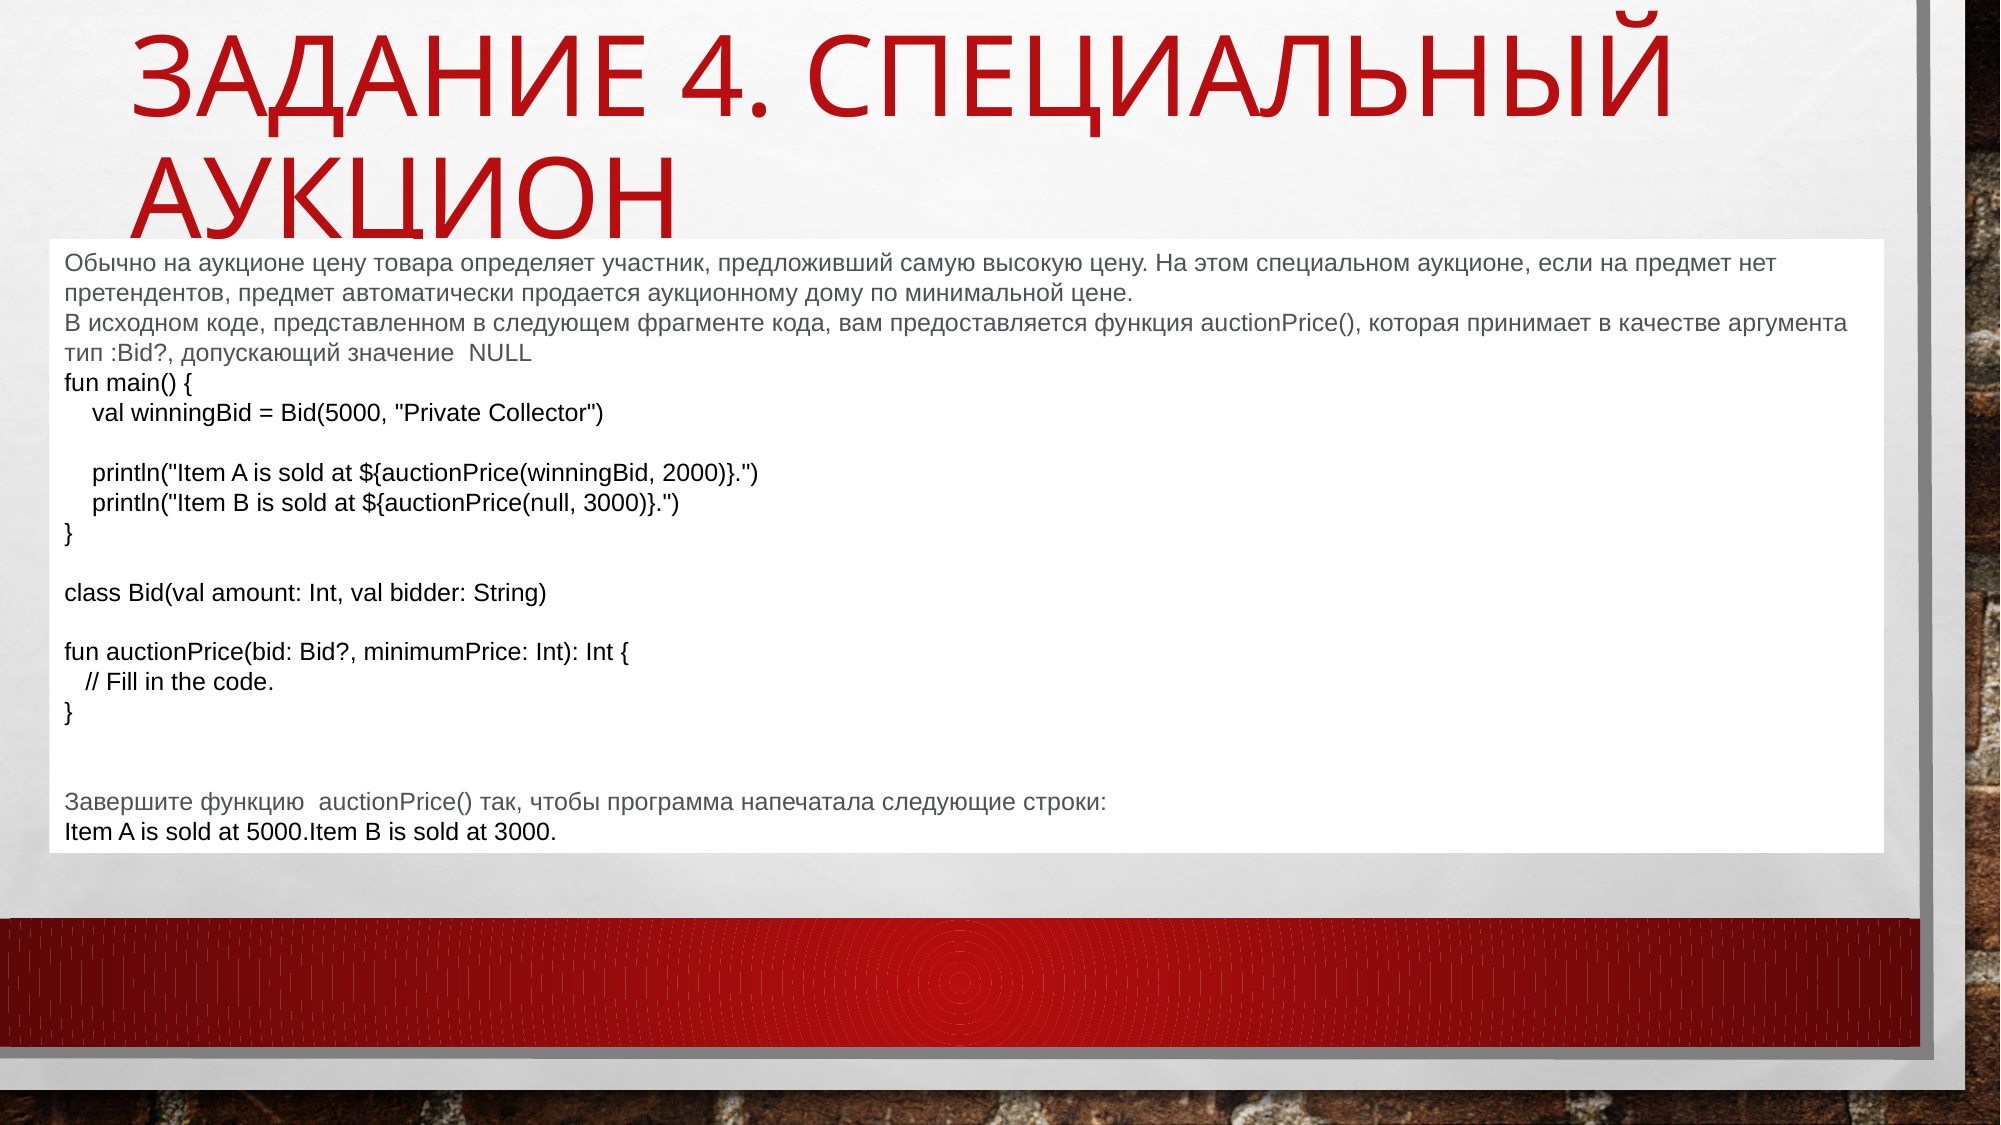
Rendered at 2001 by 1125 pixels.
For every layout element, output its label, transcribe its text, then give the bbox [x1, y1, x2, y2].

picture [0, 0, 2000, 1125]
text_box Обычно на аукционе цену товара определяет участник, предложивший самую высокую цену. На этом специальном аукционе, если на предмет нет претендентов, предмет автоматически продается аукционному дому по минимальной цене. В исходном коде, представленном в следующем фрагменте кода, вам предоставляется функция auctionPrice(), которая принимает в качестве аргумента тип :Bid?, допускающий значение NULL fun main() { val winningBid = Bid(5000, "Private Collector") println("Item A is sold at ${auctionPrice(winningBid, 2000)}.") println("Item B is sold at ${auctionPrice(null, 3000)}.") } class Bid(val amount: Int, val bidder: String) fun auctionPrice(bid: Bid?, minimumPrice: Int): Int { // Fill in the code. } Завершите функцию auctionPrice() так, чтобы программа напечатала следующие строки: Item A is sold at 5000.Item B is sold at 3000. [49, 239, 1884, 853]
title Задание 4. Специальный аукцион [115, 46, 1822, 236]
